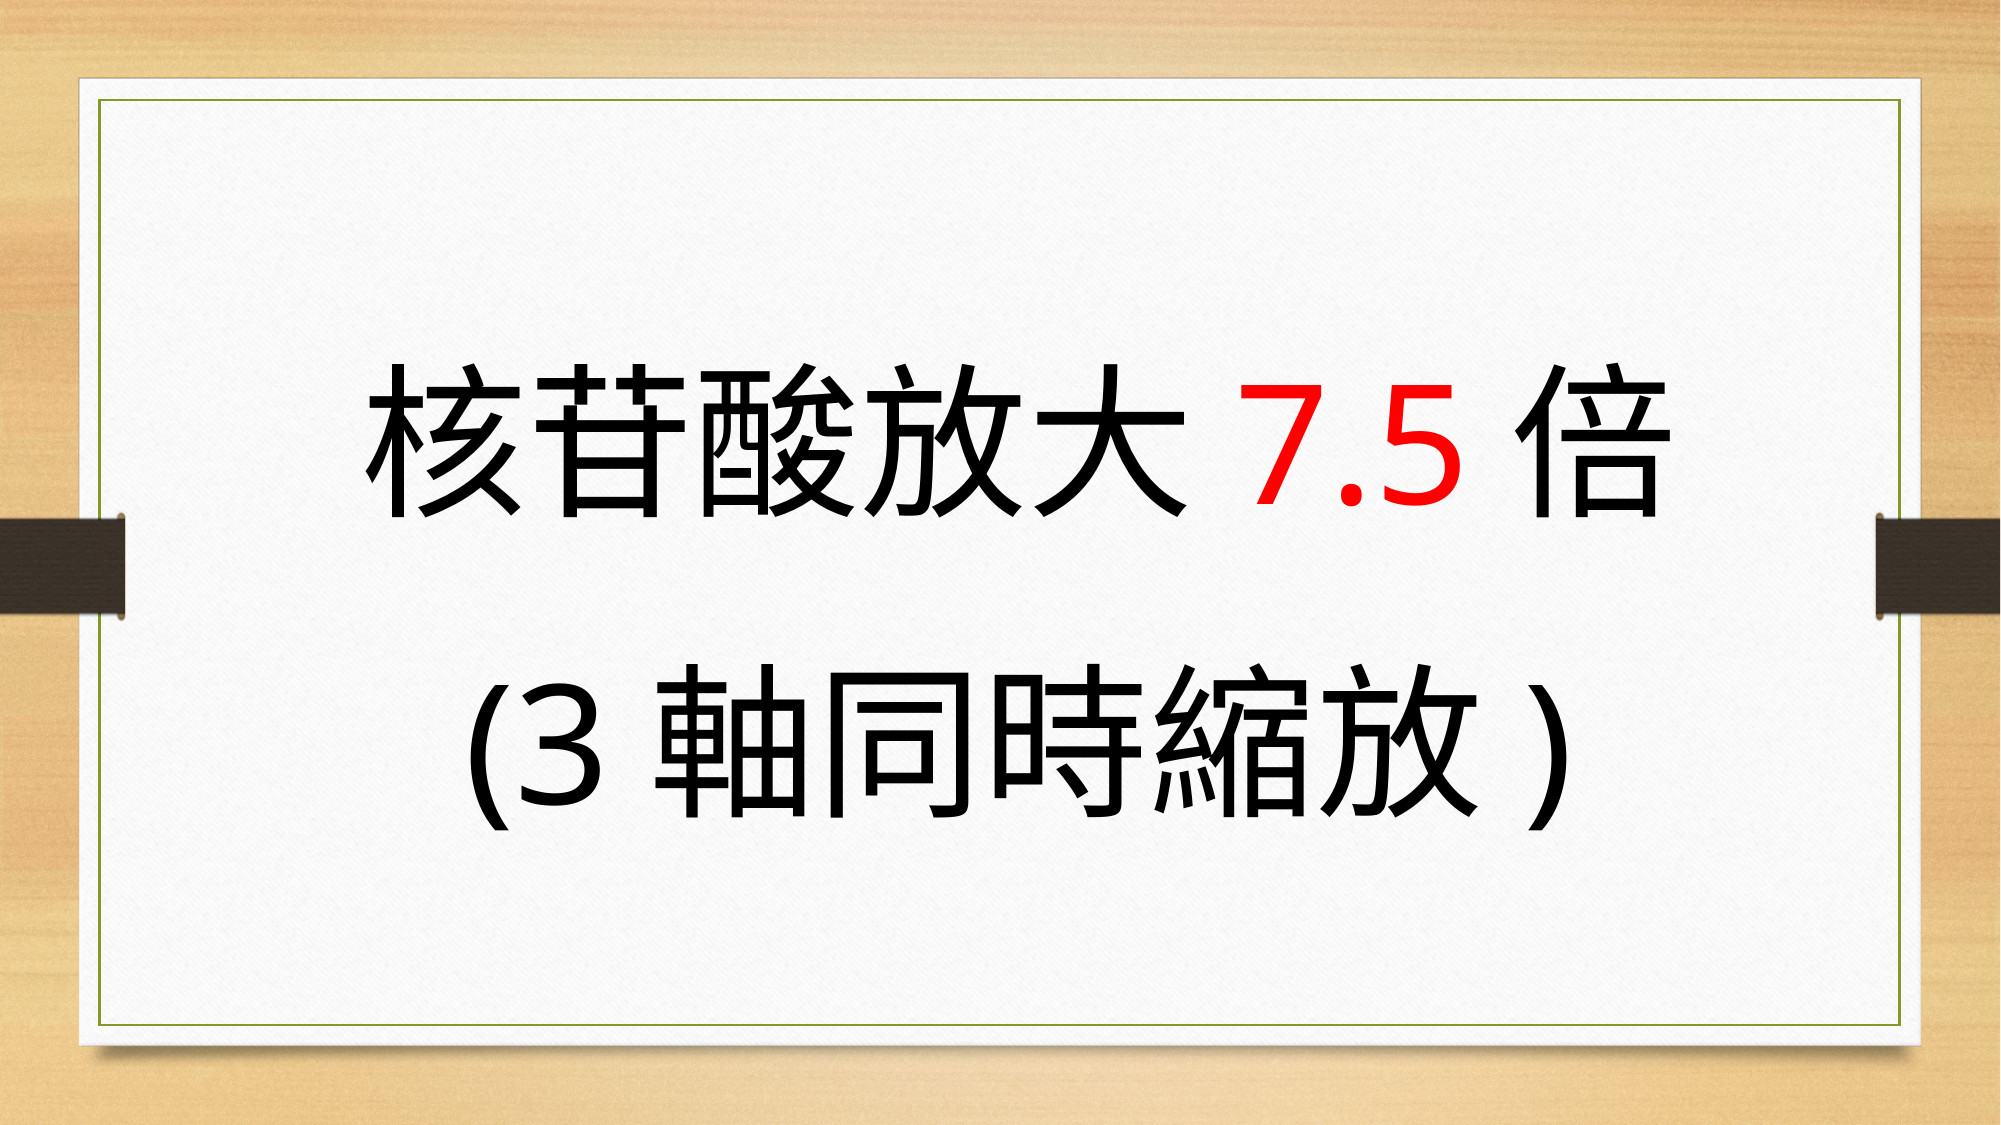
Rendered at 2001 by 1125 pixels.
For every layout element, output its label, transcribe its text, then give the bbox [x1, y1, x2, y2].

title 核苷酸放大7.5倍 (3軸同時縮放) [164, 121, 1874, 956]
picture [0, 0, 2001, 1125]
